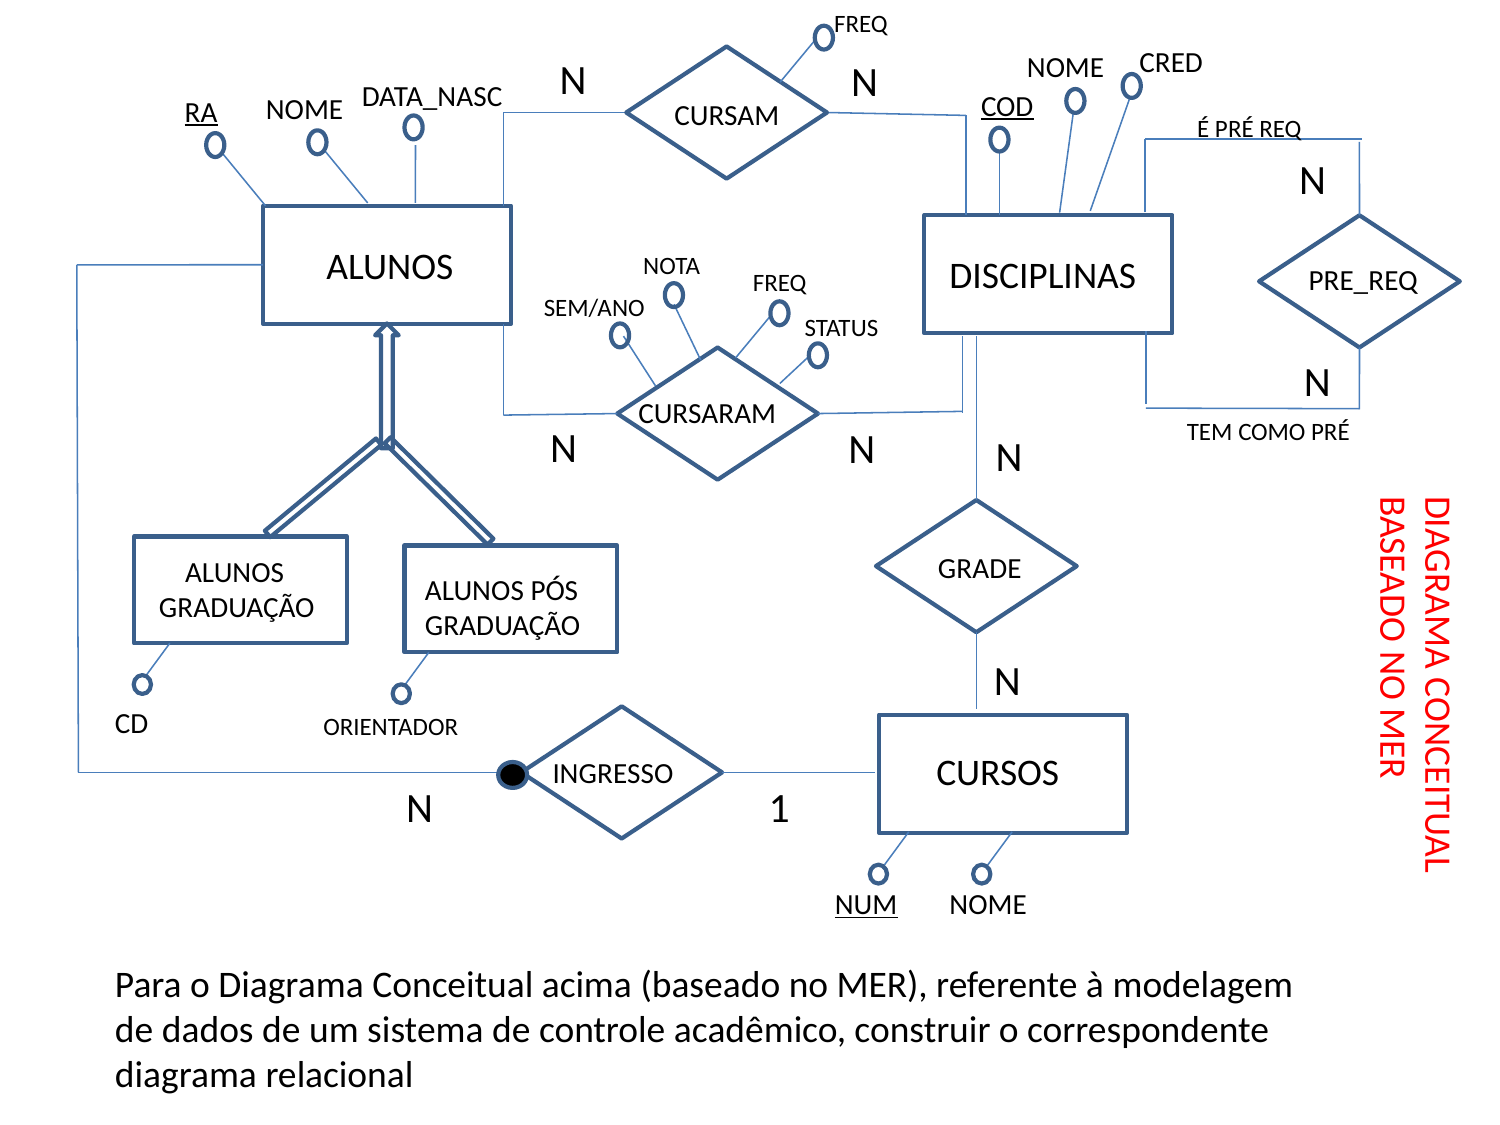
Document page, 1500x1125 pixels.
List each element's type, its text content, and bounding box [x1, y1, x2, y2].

text_box [806, 349, 830, 370]
text_box NOTA [628, 242, 823, 287]
text_box N [1284, 150, 1355, 211]
text_box [556, 704, 688, 747]
text_box [660, 345, 775, 387]
text_box INGRESSO [537, 747, 706, 797]
text_box NOME [1012, 41, 1166, 92]
text_box ORIENTADOR [308, 703, 475, 748]
text_box [988, 130, 1011, 154]
text_box Alunos [877, 713, 1129, 835]
text_box CD [100, 696, 195, 747]
text_box [768, 304, 789, 328]
text_box RA [169, 85, 241, 136]
text_box N [980, 422, 1036, 487]
text_box NOME [250, 83, 403, 133]
text_box [373, 321, 401, 442]
text_box NOME [934, 877, 1049, 928]
text_box N [833, 422, 909, 480]
text_box [131, 673, 154, 696]
text_box DATA_NASC [347, 70, 540, 120]
text_box [383, 435, 496, 543]
text_box [615, 407, 623, 420]
text_box TEM COMO PRÉ [1172, 408, 1421, 453]
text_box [779, 355, 811, 384]
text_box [735, 314, 772, 358]
text_box CRED [1124, 35, 1260, 86]
text_box É PRÉ REQ [1182, 104, 1360, 138]
text_box FREQ [738, 258, 822, 304]
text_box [145, 642, 171, 677]
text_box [987, 831, 1013, 866]
text_box ALUNOS GRADUAÇÃO [144, 545, 337, 631]
text_box N [544, 45, 621, 111]
text_box GRADE [923, 542, 1077, 592]
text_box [779, 38, 817, 83]
text_box [674, 287, 686, 302]
text_box [403, 120, 425, 142]
text_box [821, 45, 834, 52]
text_box [380, 446, 388, 451]
text_box CURSAM [633, 121, 661, 139]
text_box [527, 759, 537, 786]
text_box N [535, 423, 611, 479]
text_box N [1360, 347, 1365, 408]
text_box Para o Diagrama Conceitual acima (baseado no MER), referente à modelagem de dados de um sistema de controle acadêmico, construir o correspondente diagrama relacional [100, 952, 1341, 1102]
text_box [496, 759, 530, 788]
text_box Alunos [261, 204, 513, 326]
text_box N [391, 779, 522, 839]
text_box CURSOS [913, 740, 1091, 801]
text_box Alunos [132, 534, 349, 645]
text_box [649, 437, 787, 482]
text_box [826, 112, 967, 116]
text_box [706, 759, 724, 786]
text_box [673, 303, 701, 361]
text_box PRE_REQ [1293, 253, 1500, 304]
text_box DIAGRAMA CONCEITUAL BASEADO NO MER [1365, 481, 1471, 993]
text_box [1059, 113, 1074, 213]
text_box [884, 831, 909, 866]
text_box COD [966, 79, 1062, 130]
text_box Alunos [922, 213, 1174, 335]
text_box FREQ [819, 0, 903, 45]
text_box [404, 652, 430, 686]
text_box [262, 436, 384, 540]
text_box STATUS [789, 304, 924, 349]
text_box [1298, 215, 1421, 253]
text_box DISCIPLINAS [934, 244, 1163, 304]
text_box [306, 133, 329, 157]
text_box Alunos [402, 543, 619, 654]
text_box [220, 151, 266, 206]
text_box SEM/ANO [529, 284, 674, 329]
text_box [1121, 92, 1142, 100]
text_box [204, 136, 227, 160]
text_box NUM [820, 877, 913, 928]
text_box N [1289, 347, 1359, 406]
text_box [971, 862, 993, 877]
text_box [867, 862, 890, 877]
text_box N [836, 46, 912, 110]
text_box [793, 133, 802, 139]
text_box ALUNOS [311, 234, 486, 295]
text_box [624, 44, 828, 181]
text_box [322, 148, 368, 204]
text_box CURSARAM [623, 387, 828, 437]
text_box N [979, 646, 1034, 712]
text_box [1089, 99, 1130, 212]
text_box ALUNOS PÓS GRADUAÇÃO [410, 564, 597, 649]
text_box [1064, 92, 1087, 115]
text_box 1 [753, 781, 814, 839]
text_box [554, 797, 689, 841]
text_box [812, 25, 819, 40]
text_box [390, 682, 412, 703]
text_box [623, 335, 656, 387]
text_box [873, 499, 1044, 634]
text_box CURSAM [633, 88, 658, 104]
text_box [1256, 256, 1430, 347]
text_box [608, 329, 632, 350]
